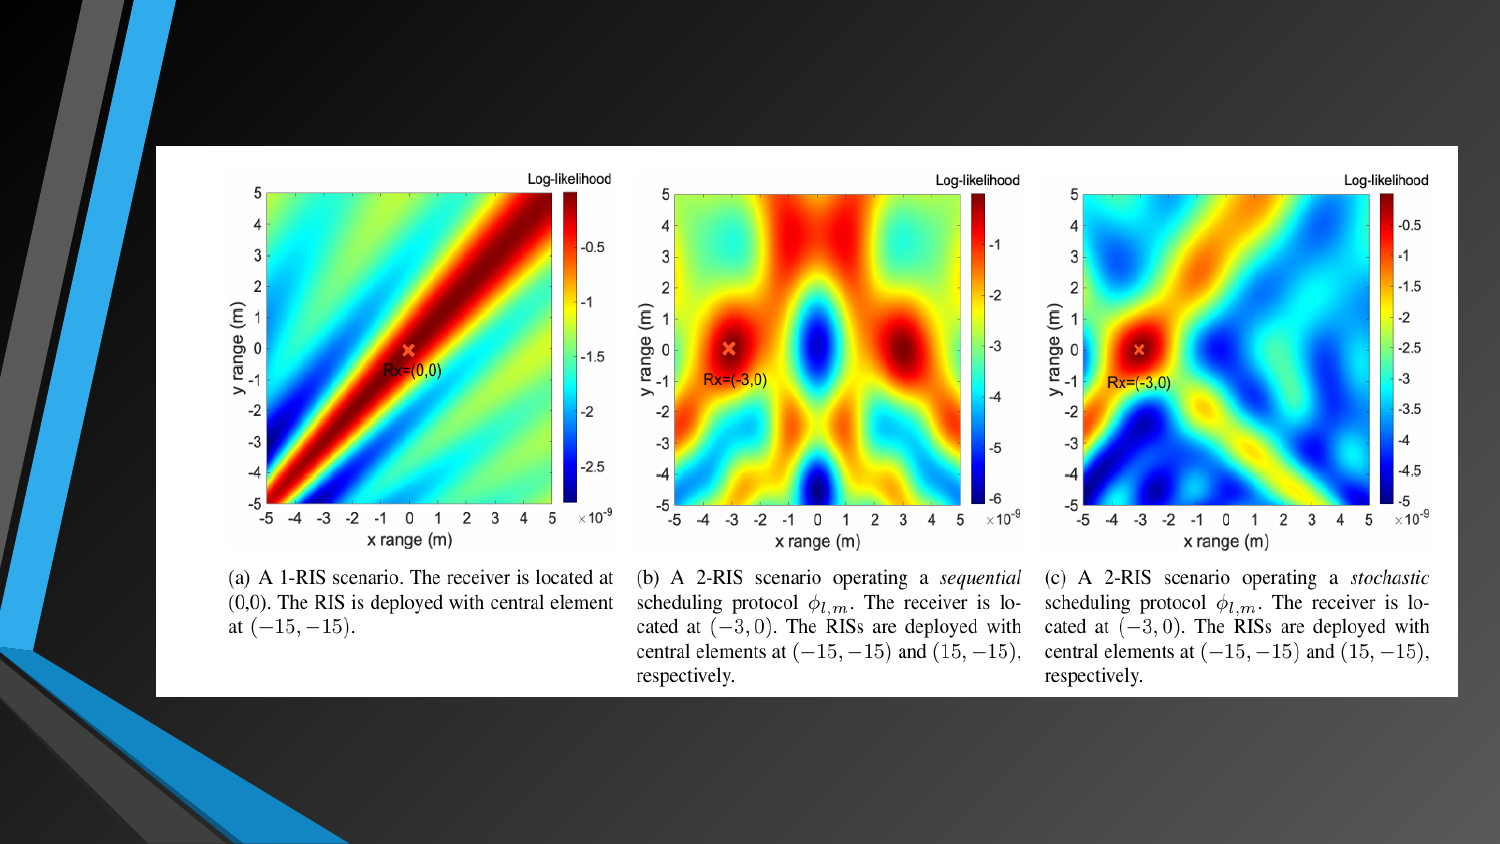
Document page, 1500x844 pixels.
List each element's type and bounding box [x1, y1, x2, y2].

picture [156, 146, 1458, 698]
